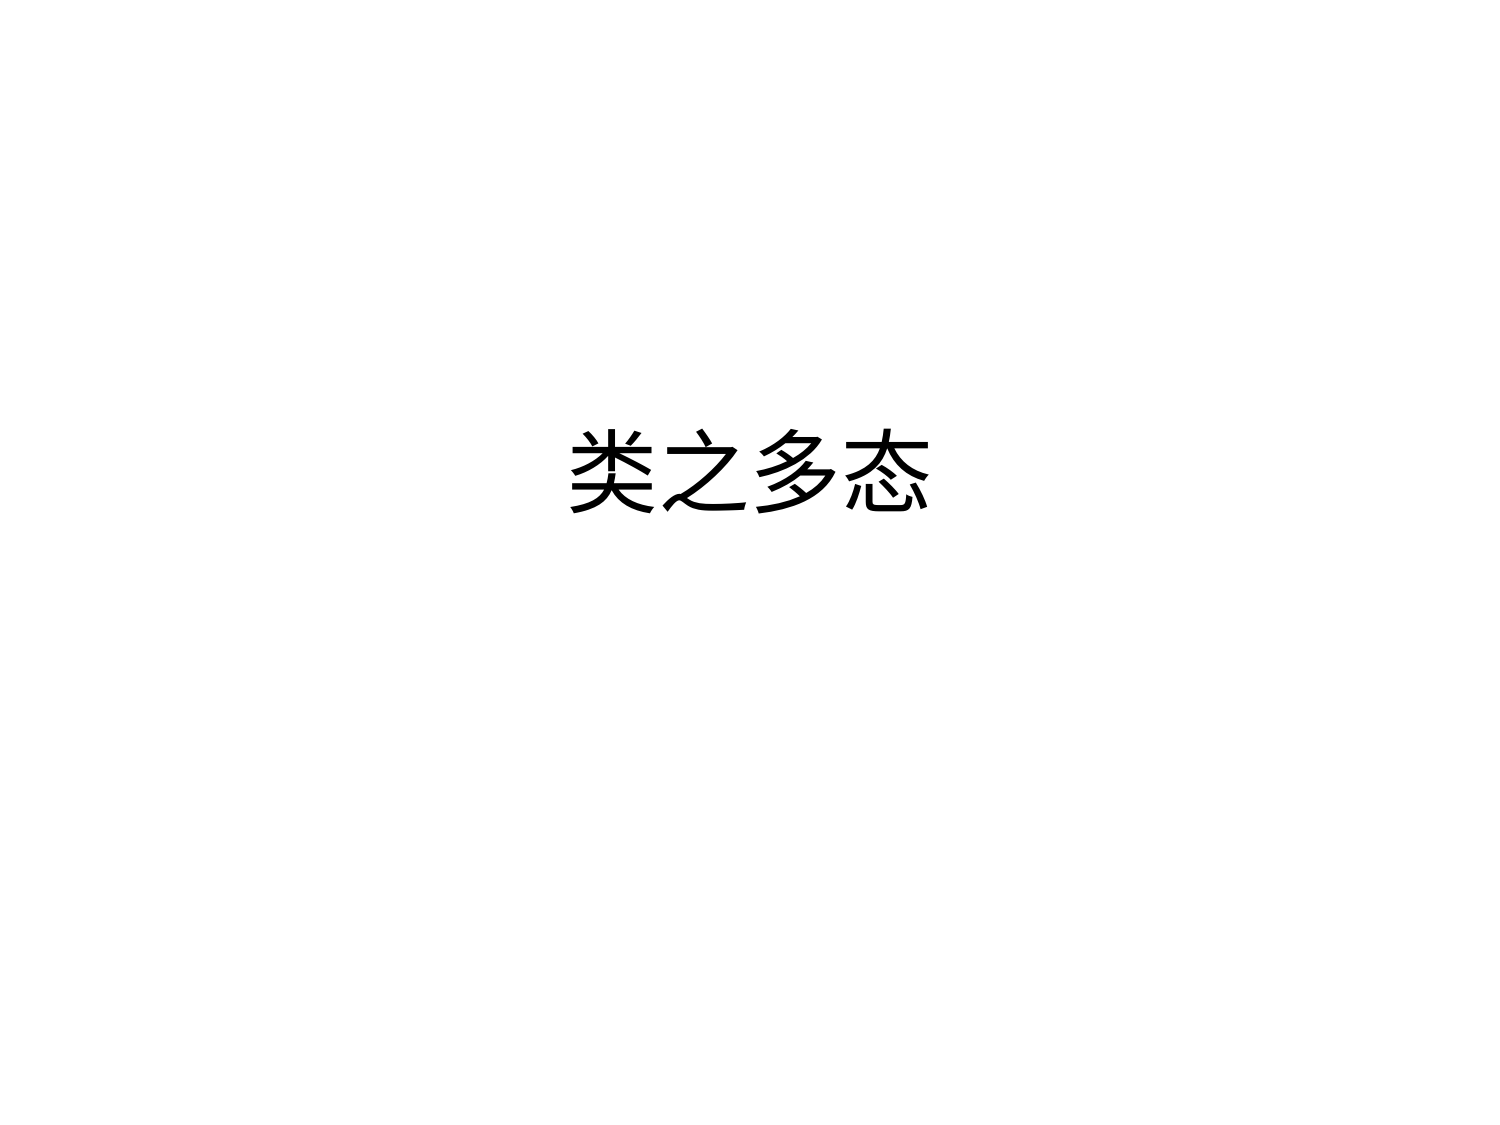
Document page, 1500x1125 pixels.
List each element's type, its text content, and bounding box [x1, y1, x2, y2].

title 类之多态 [112, 349, 1388, 591]
